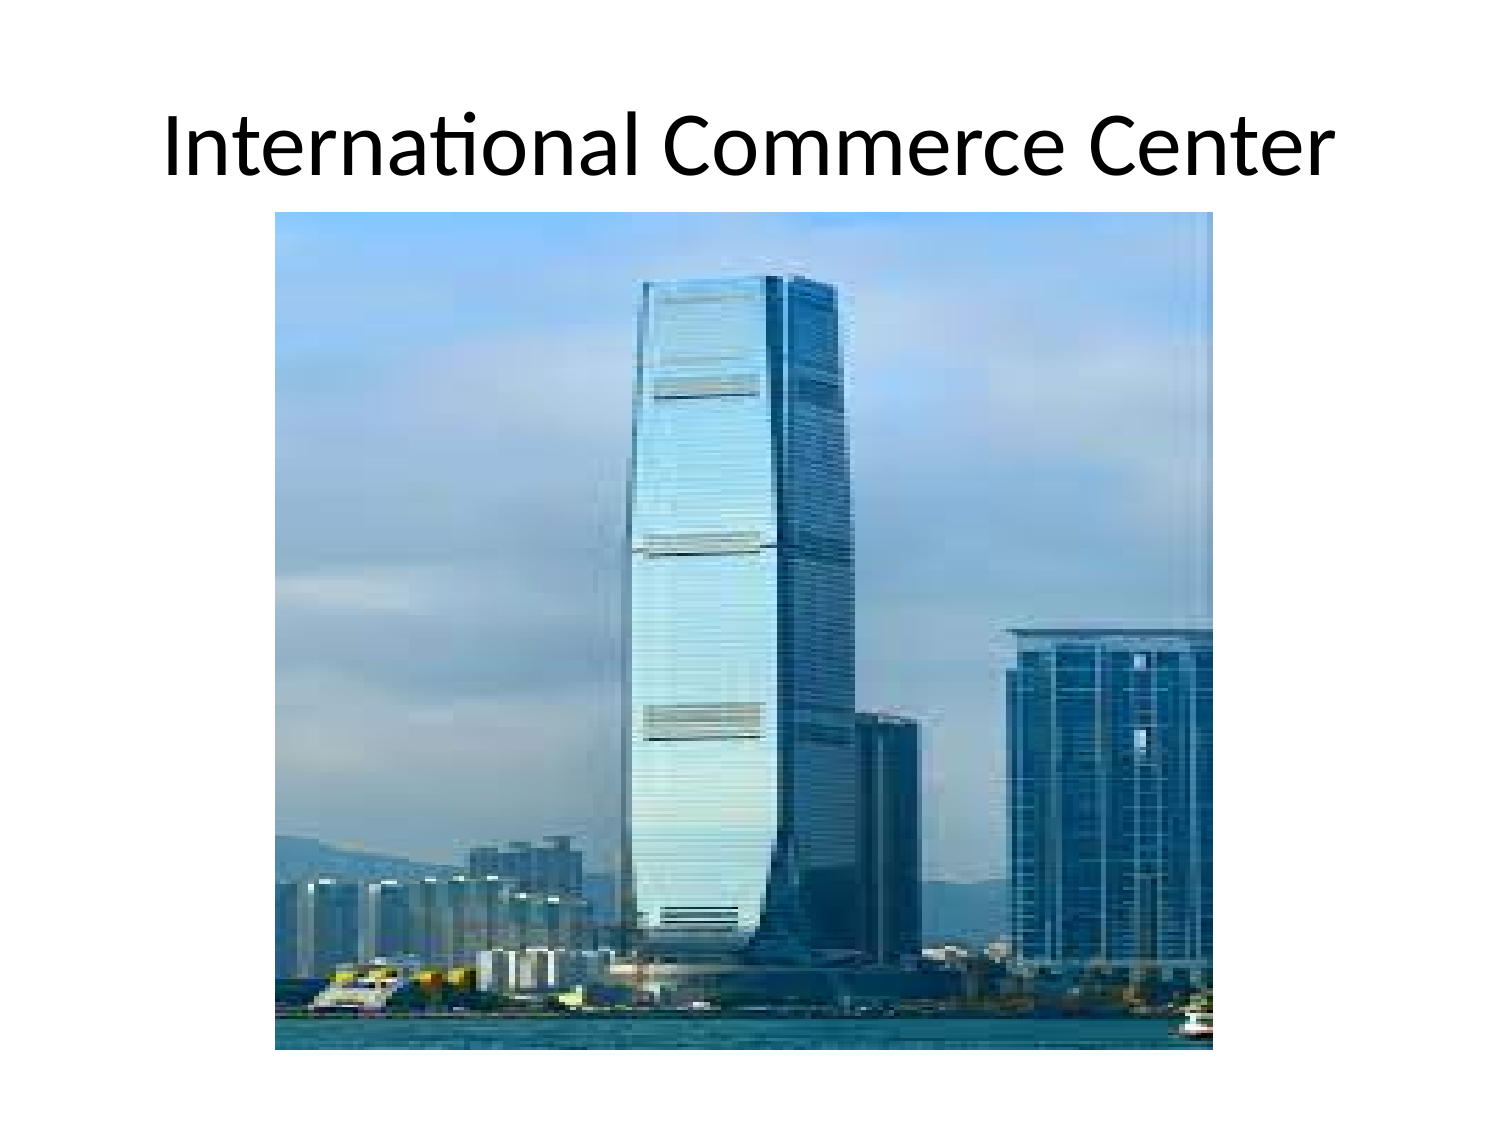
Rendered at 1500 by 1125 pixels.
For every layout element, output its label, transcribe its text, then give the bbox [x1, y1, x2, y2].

title International Commerce Center [75, 45, 1425, 233]
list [274, 212, 1213, 1051]
